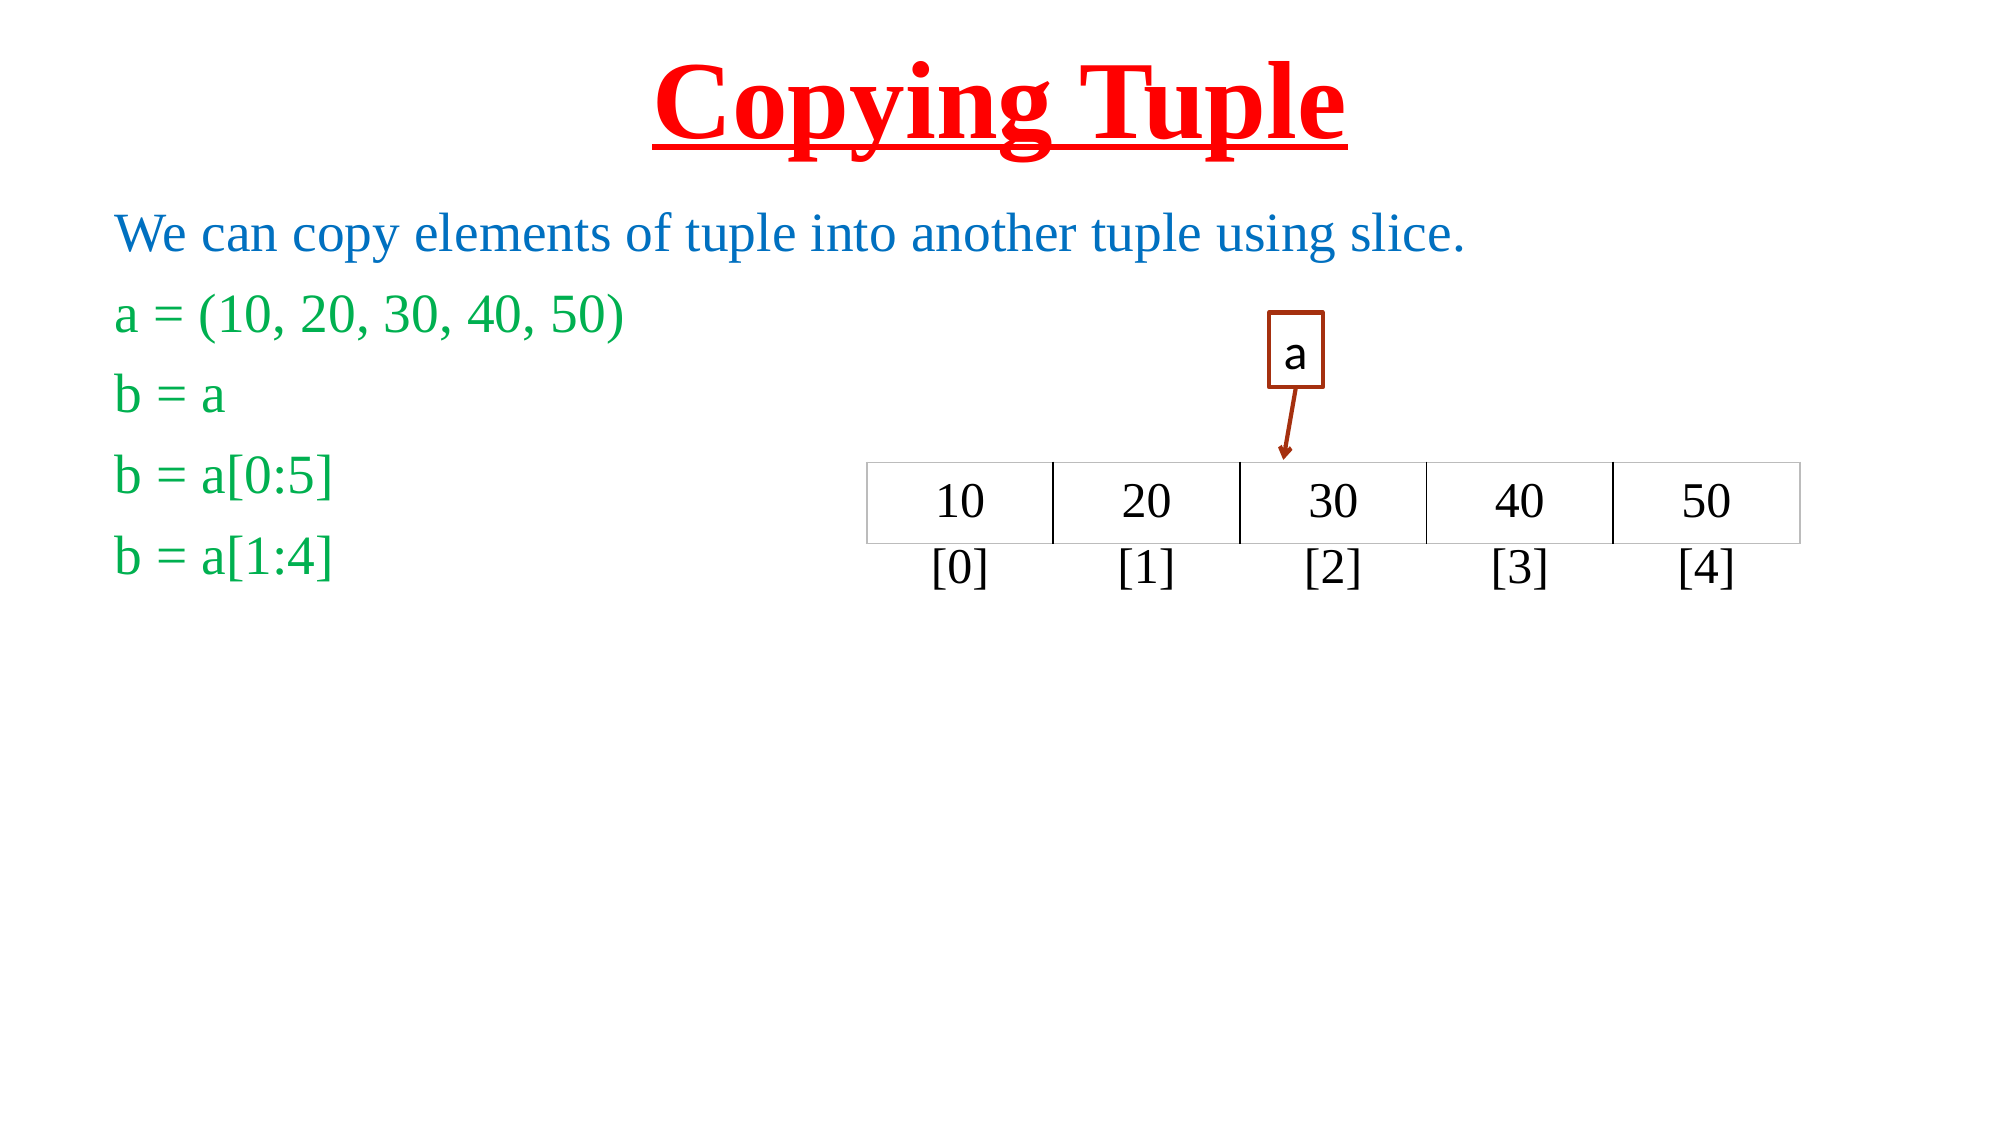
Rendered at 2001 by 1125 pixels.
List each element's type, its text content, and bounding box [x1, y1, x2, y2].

table_header [4] [1613, 529, 1800, 610]
text_box a [1267, 310, 1325, 389]
title Copying Tuple [99, 8, 1900, 195]
table_header [0] [867, 529, 1053, 610]
list We can copy elements of tuple into another tuple using slice. a = (10, 20, 30, 40, 50) b = a b = a[0:5] b = a[1:4] [99, 195, 1900, 980]
table_header [3] [1427, 529, 1613, 610]
table_header 30 [1241, 463, 1426, 529]
table_header 10 [868, 463, 1052, 529]
table_header [2] [1240, 529, 1427, 610]
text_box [1282, 387, 1297, 461]
table_header 20 [1054, 463, 1239, 529]
table_header [1] [1053, 529, 1240, 610]
table_header 40 [1427, 463, 1612, 529]
table_header 50 [1614, 463, 1799, 529]
